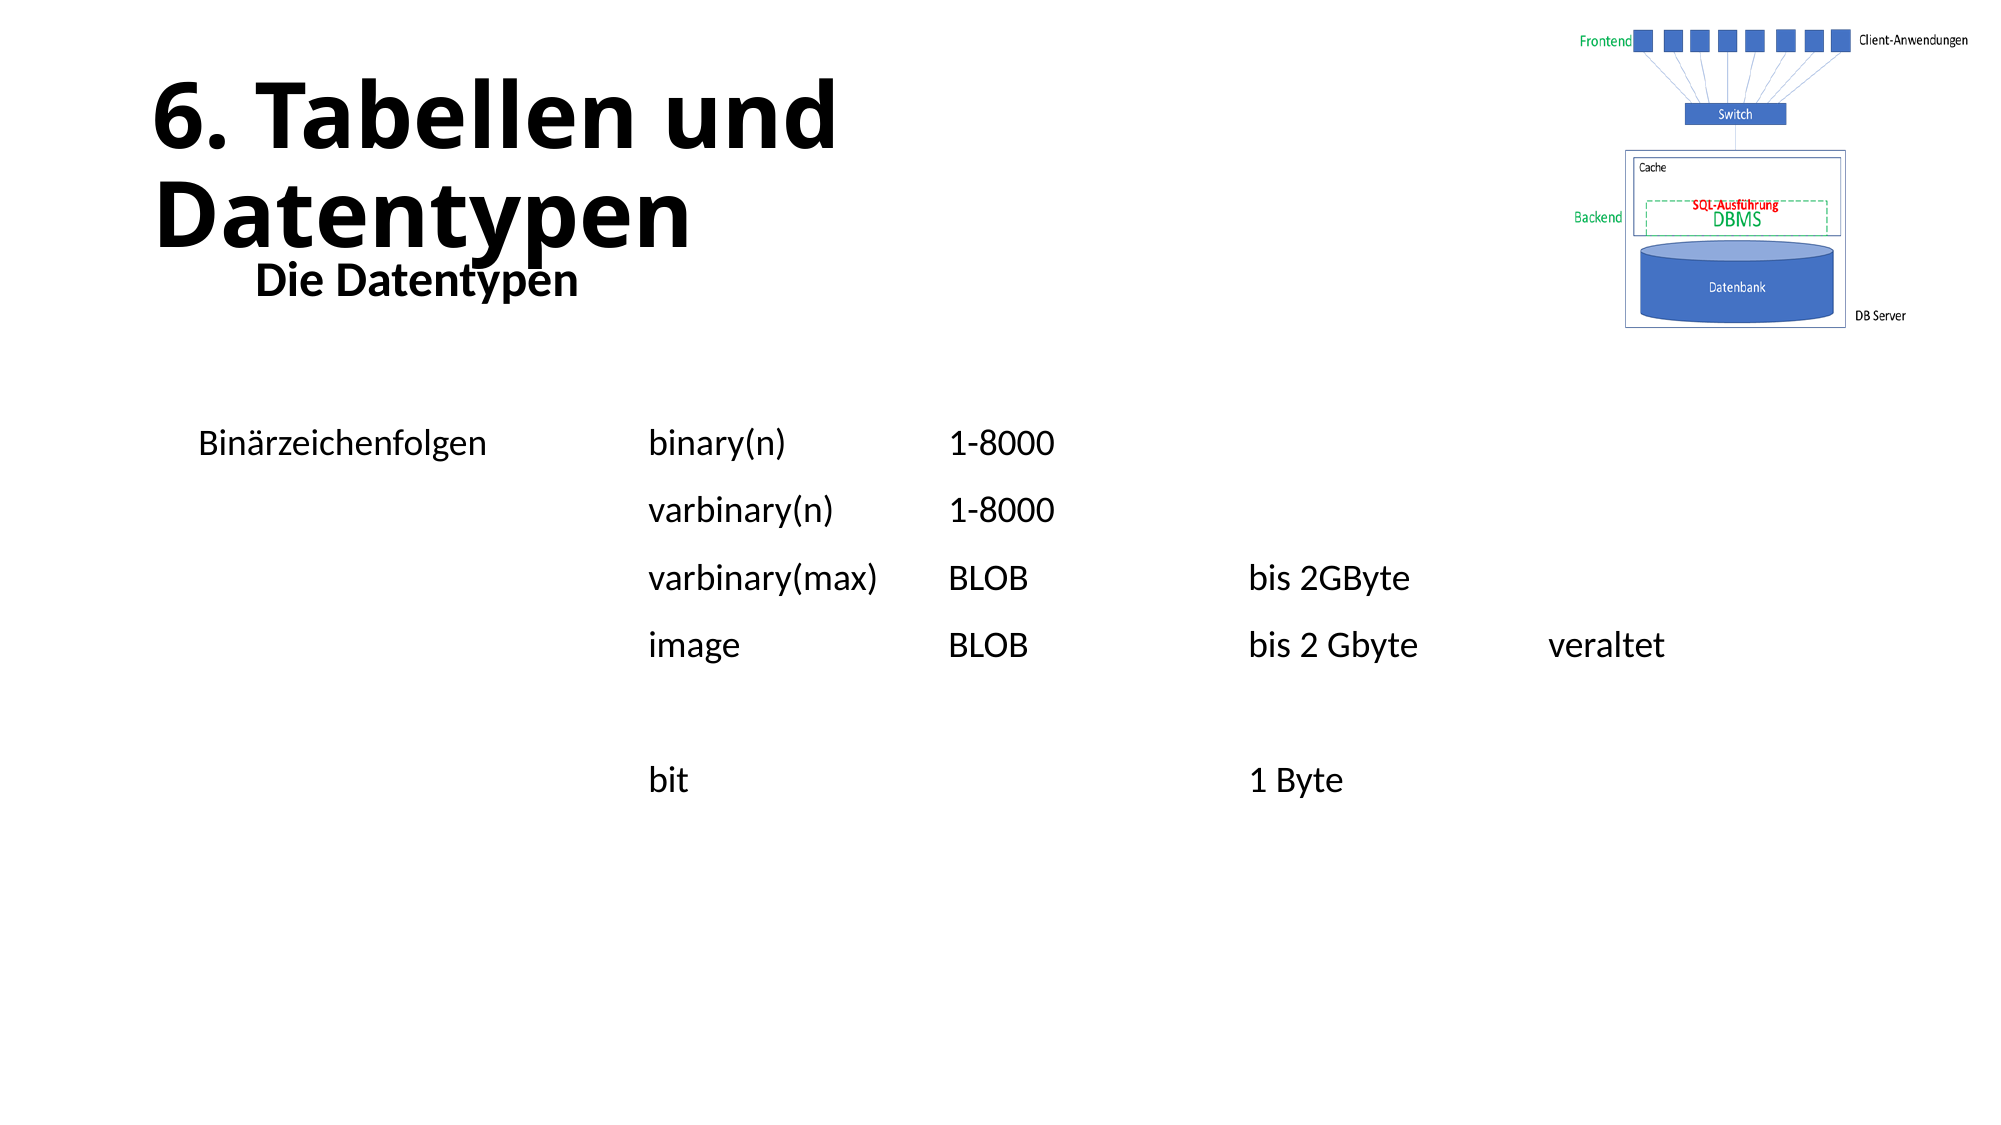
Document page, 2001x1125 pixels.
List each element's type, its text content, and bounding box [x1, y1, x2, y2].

text_box Die Datentypen [240, 239, 595, 315]
text_box Binärzeichenfolgen binary(n) 1-8000 varbinary(n) 1-8000 varbinary(max) BLOB bis 2GByte image BLOB bis 2 Gbyte veraltet bit 1 Byte [183, 388, 1681, 876]
picture [1565, 25, 1976, 335]
title 6. Tabellen und Datentypen [137, 59, 1227, 278]
